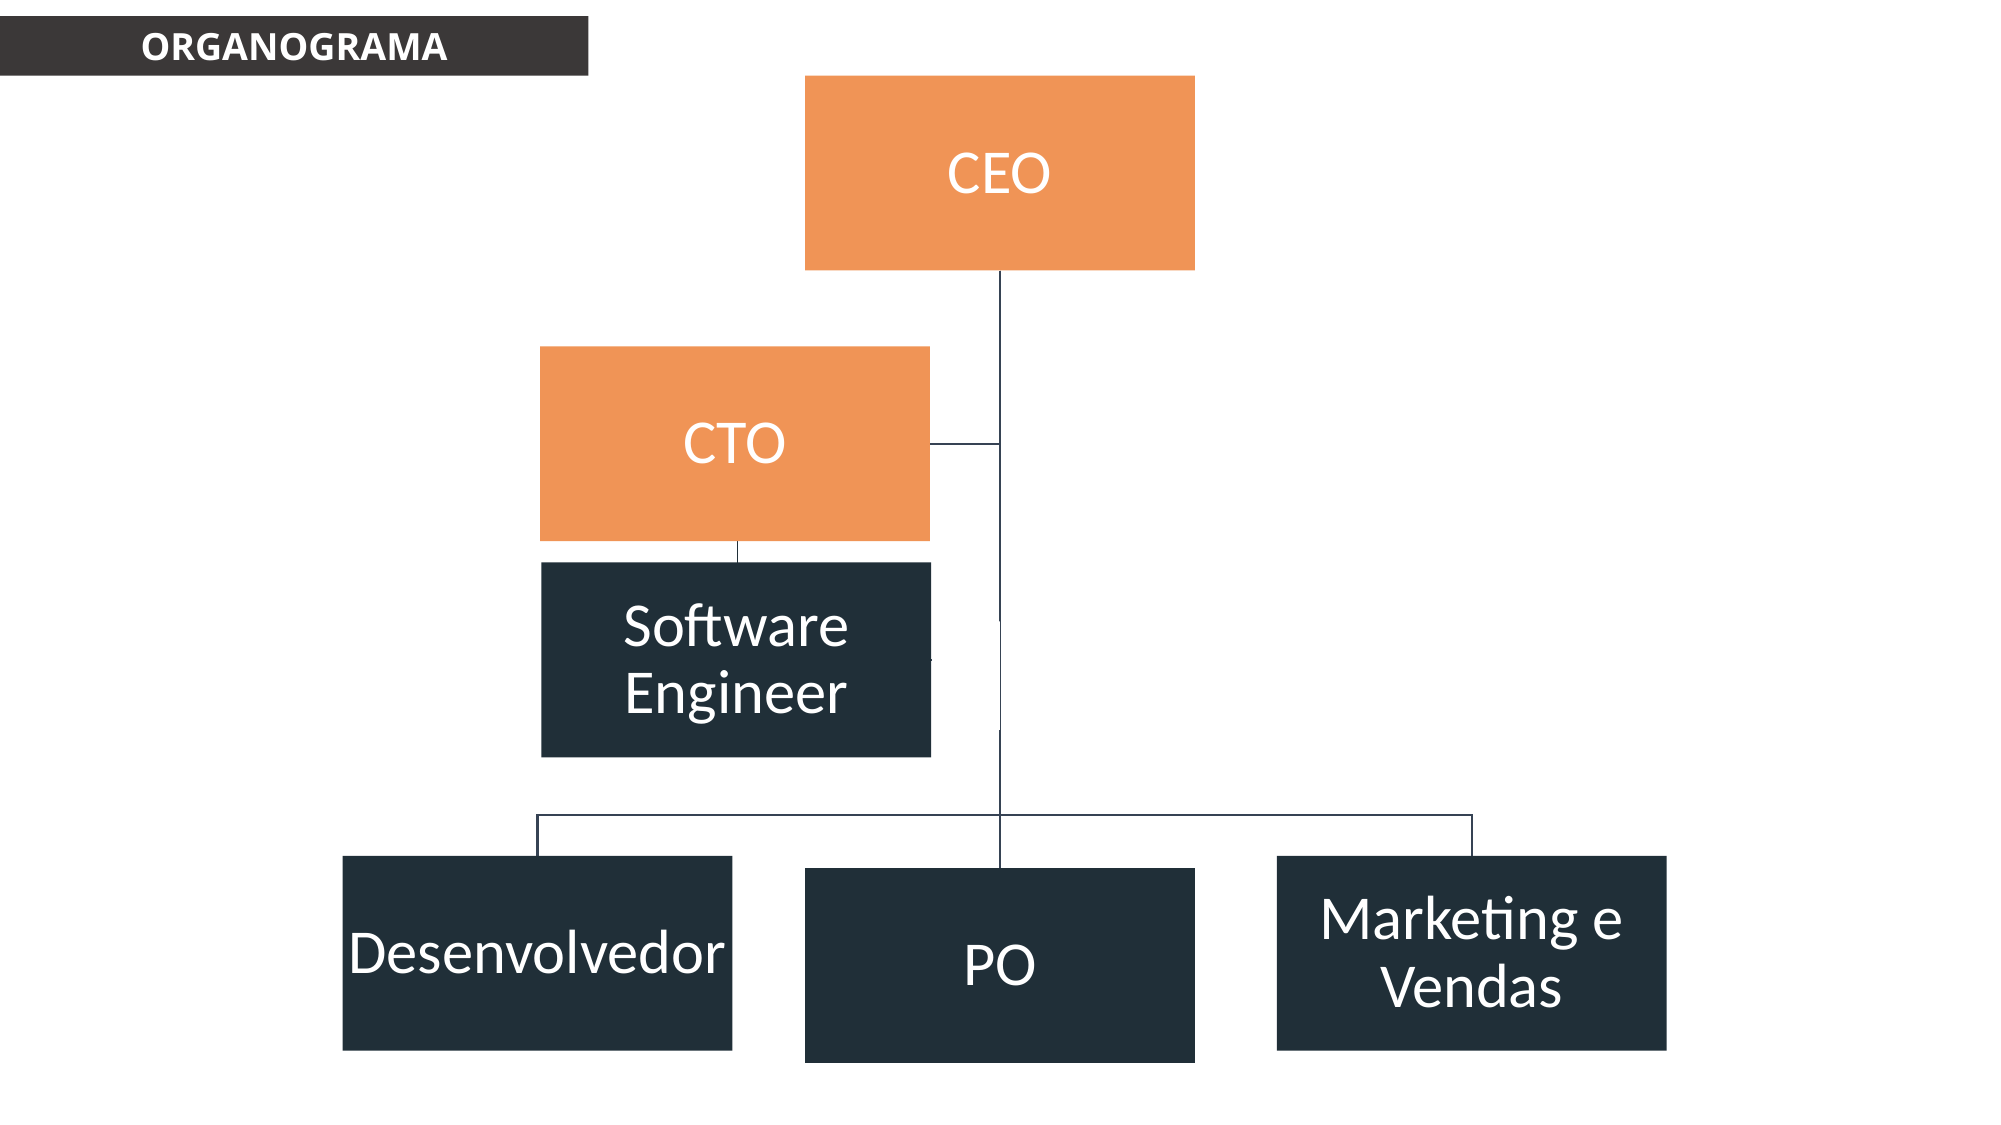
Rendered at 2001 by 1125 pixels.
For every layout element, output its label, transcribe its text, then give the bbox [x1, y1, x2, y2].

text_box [333, 75, 1667, 1109]
text_box ORGANOGRAMA [0, 15, 589, 77]
